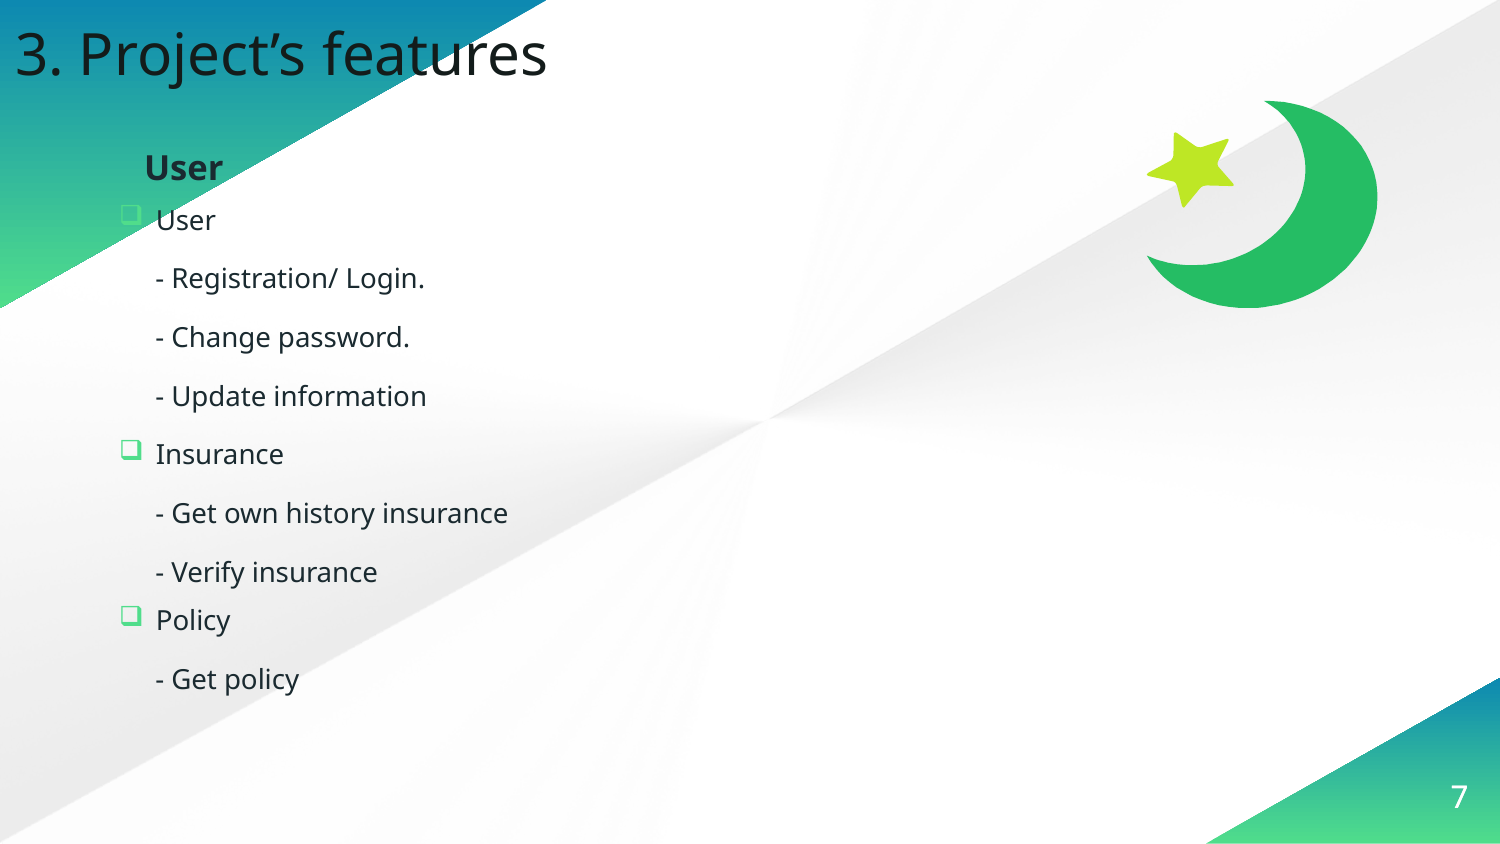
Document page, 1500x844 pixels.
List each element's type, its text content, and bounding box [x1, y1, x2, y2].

title 3. Project’s features [0, 9, 636, 105]
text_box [1138, 104, 1379, 307]
list User User - Registration/ Login. - Change password. - Update information Insurance - Get own history insurance - Verify insurance Policy - Get policy [104, 96, 1405, 811]
text_box 7 [1378, 766, 1469, 832]
